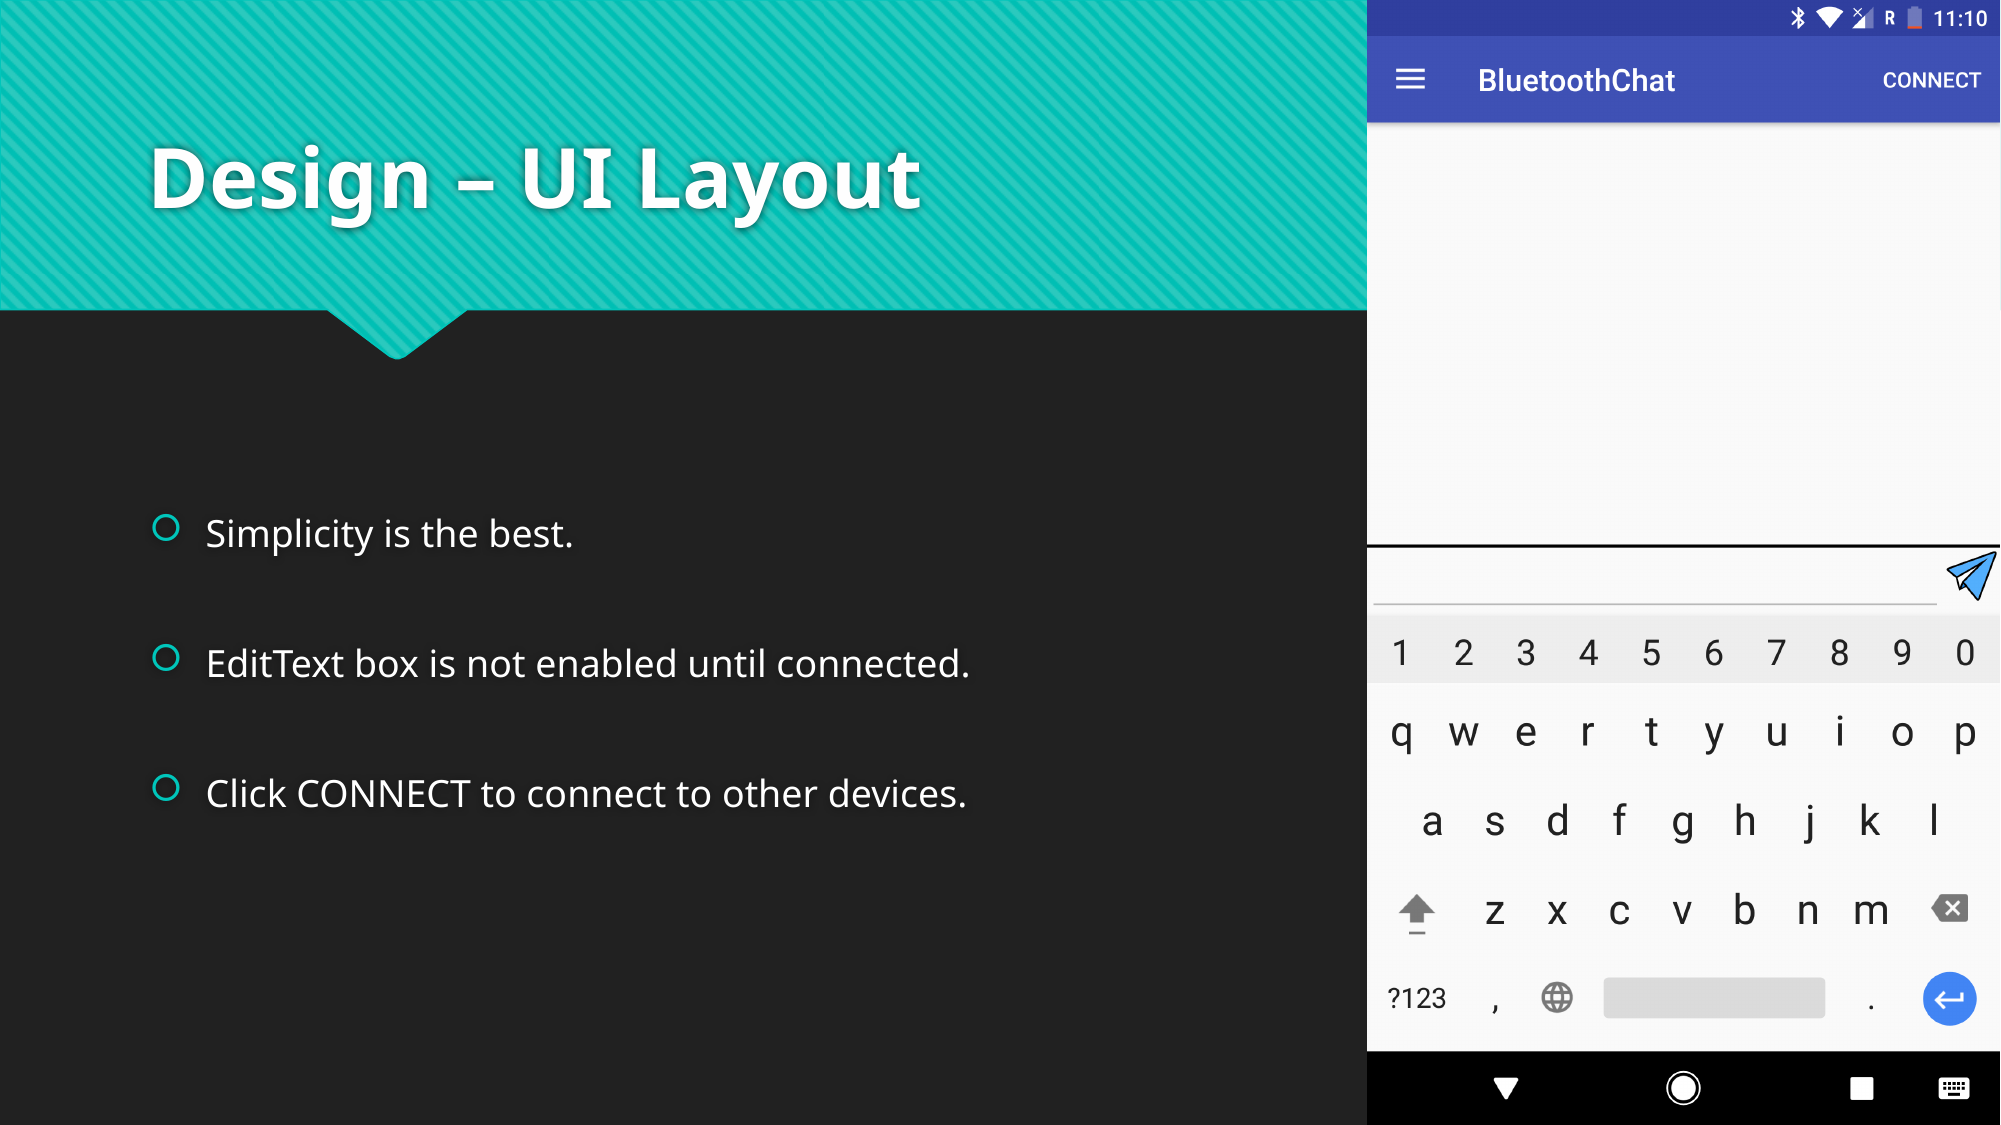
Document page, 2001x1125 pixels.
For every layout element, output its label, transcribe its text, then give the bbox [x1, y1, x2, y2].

list Simplicity is the best. EditText box is not enabled until connected. Click CONNECT to connect to other devices. [134, 364, 1366, 962]
title Design – UI Layout [132, 73, 1366, 233]
picture [1366, 0, 2000, 1125]
